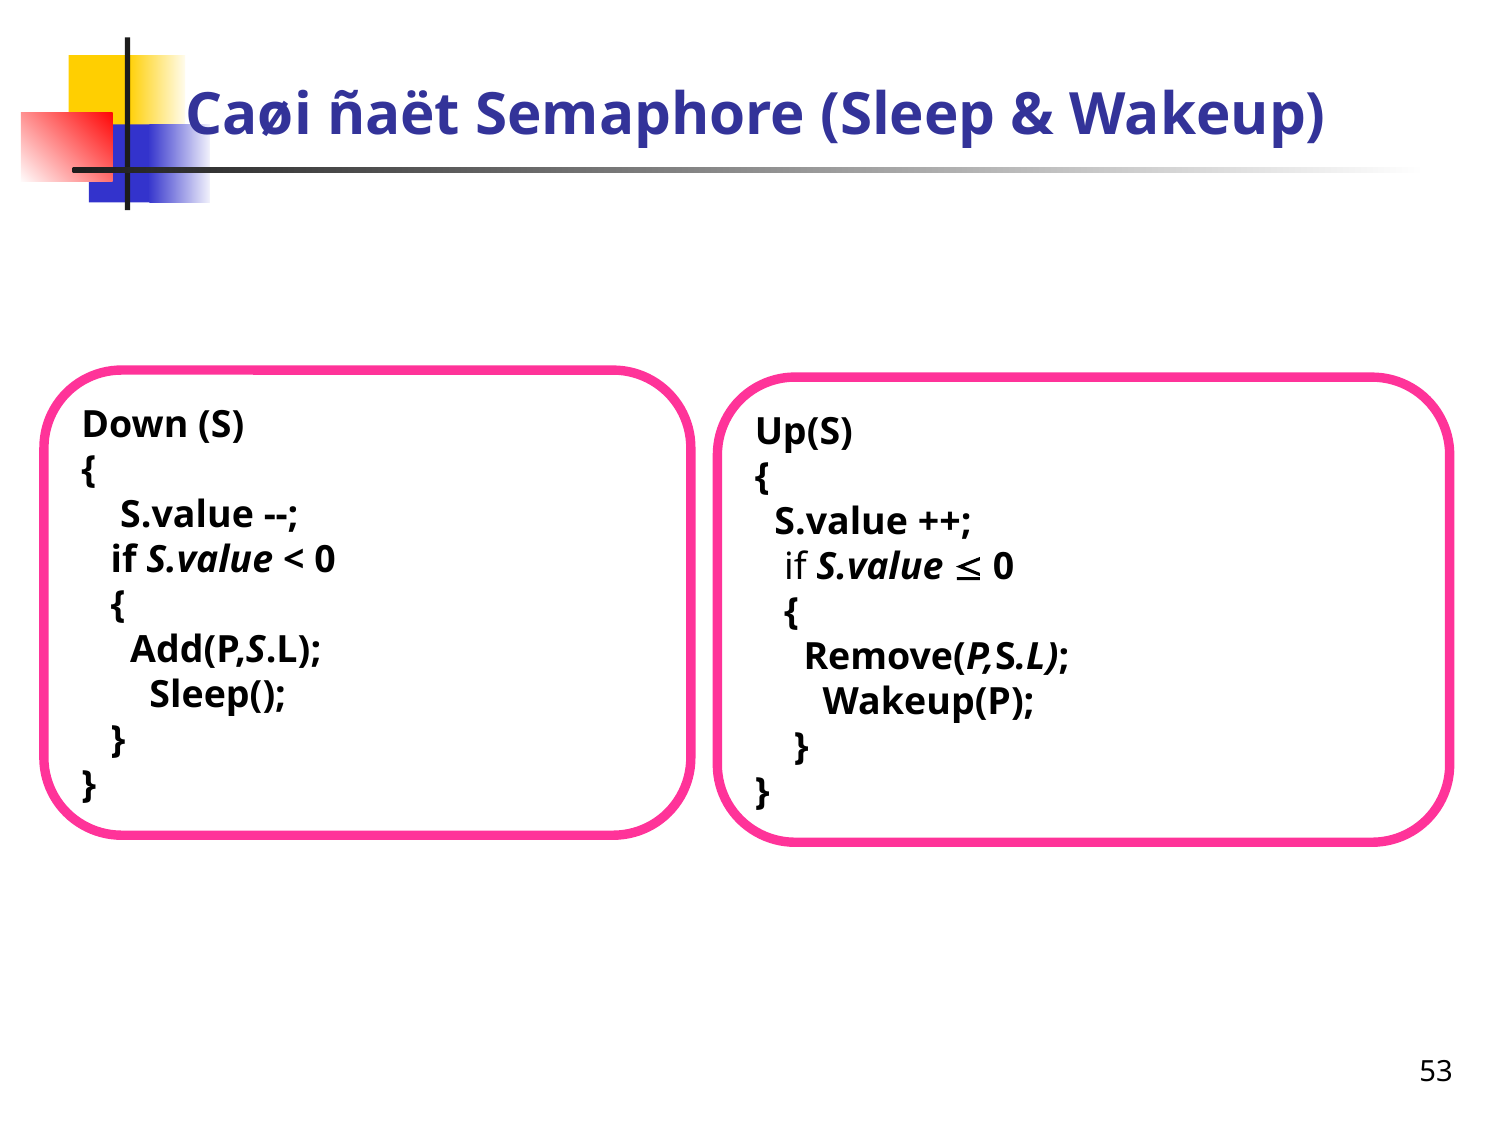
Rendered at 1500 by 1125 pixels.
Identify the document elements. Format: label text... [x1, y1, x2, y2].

title Caøi ñaët Semaphore (Sleep & Wakeup) [170, 52, 1450, 154]
text_box Down (S) { S.value --; if S.value < 0 { Add(P,S.L); Sleep(); } } [43, 370, 691, 836]
slide_number 53 [1154, 1023, 1468, 1100]
text_box Up(S) { S.value ++; if S.value  0 { Remove(P,S.L); Wakeup(P); } } [717, 377, 1450, 843]
